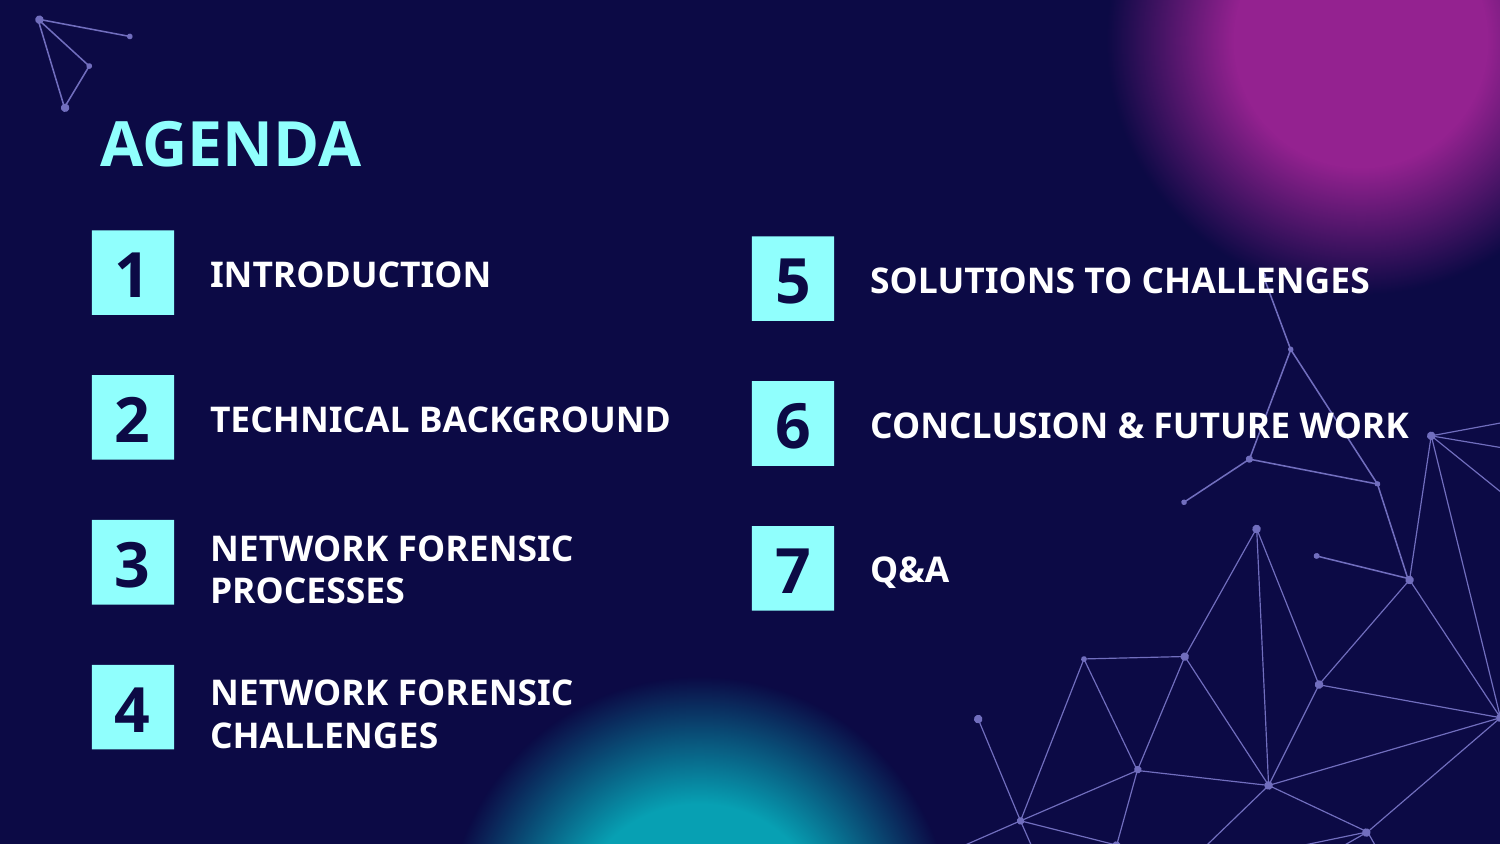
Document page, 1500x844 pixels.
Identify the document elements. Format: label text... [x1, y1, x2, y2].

text_box 5 [751, 236, 799, 321]
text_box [804, 0, 1500, 844]
title 1 [91, 230, 175, 315]
subtitle INTRODUCTION [195, 235, 763, 310]
subtitle TECHNICAL BACKGROUND [195, 380, 799, 455]
text_box 6 [751, 381, 799, 466]
title 2 [91, 375, 175, 460]
title 4 [91, 664, 175, 750]
title 3 [91, 519, 175, 605]
subtitle NETWORK FORENSIC PROCESSES [195, 519, 799, 626]
subtitle NETWORK FORENSIC CHALLENGES [195, 664, 779, 771]
title AGENDA [85, 88, 799, 183]
text_box 7 [751, 526, 799, 611]
